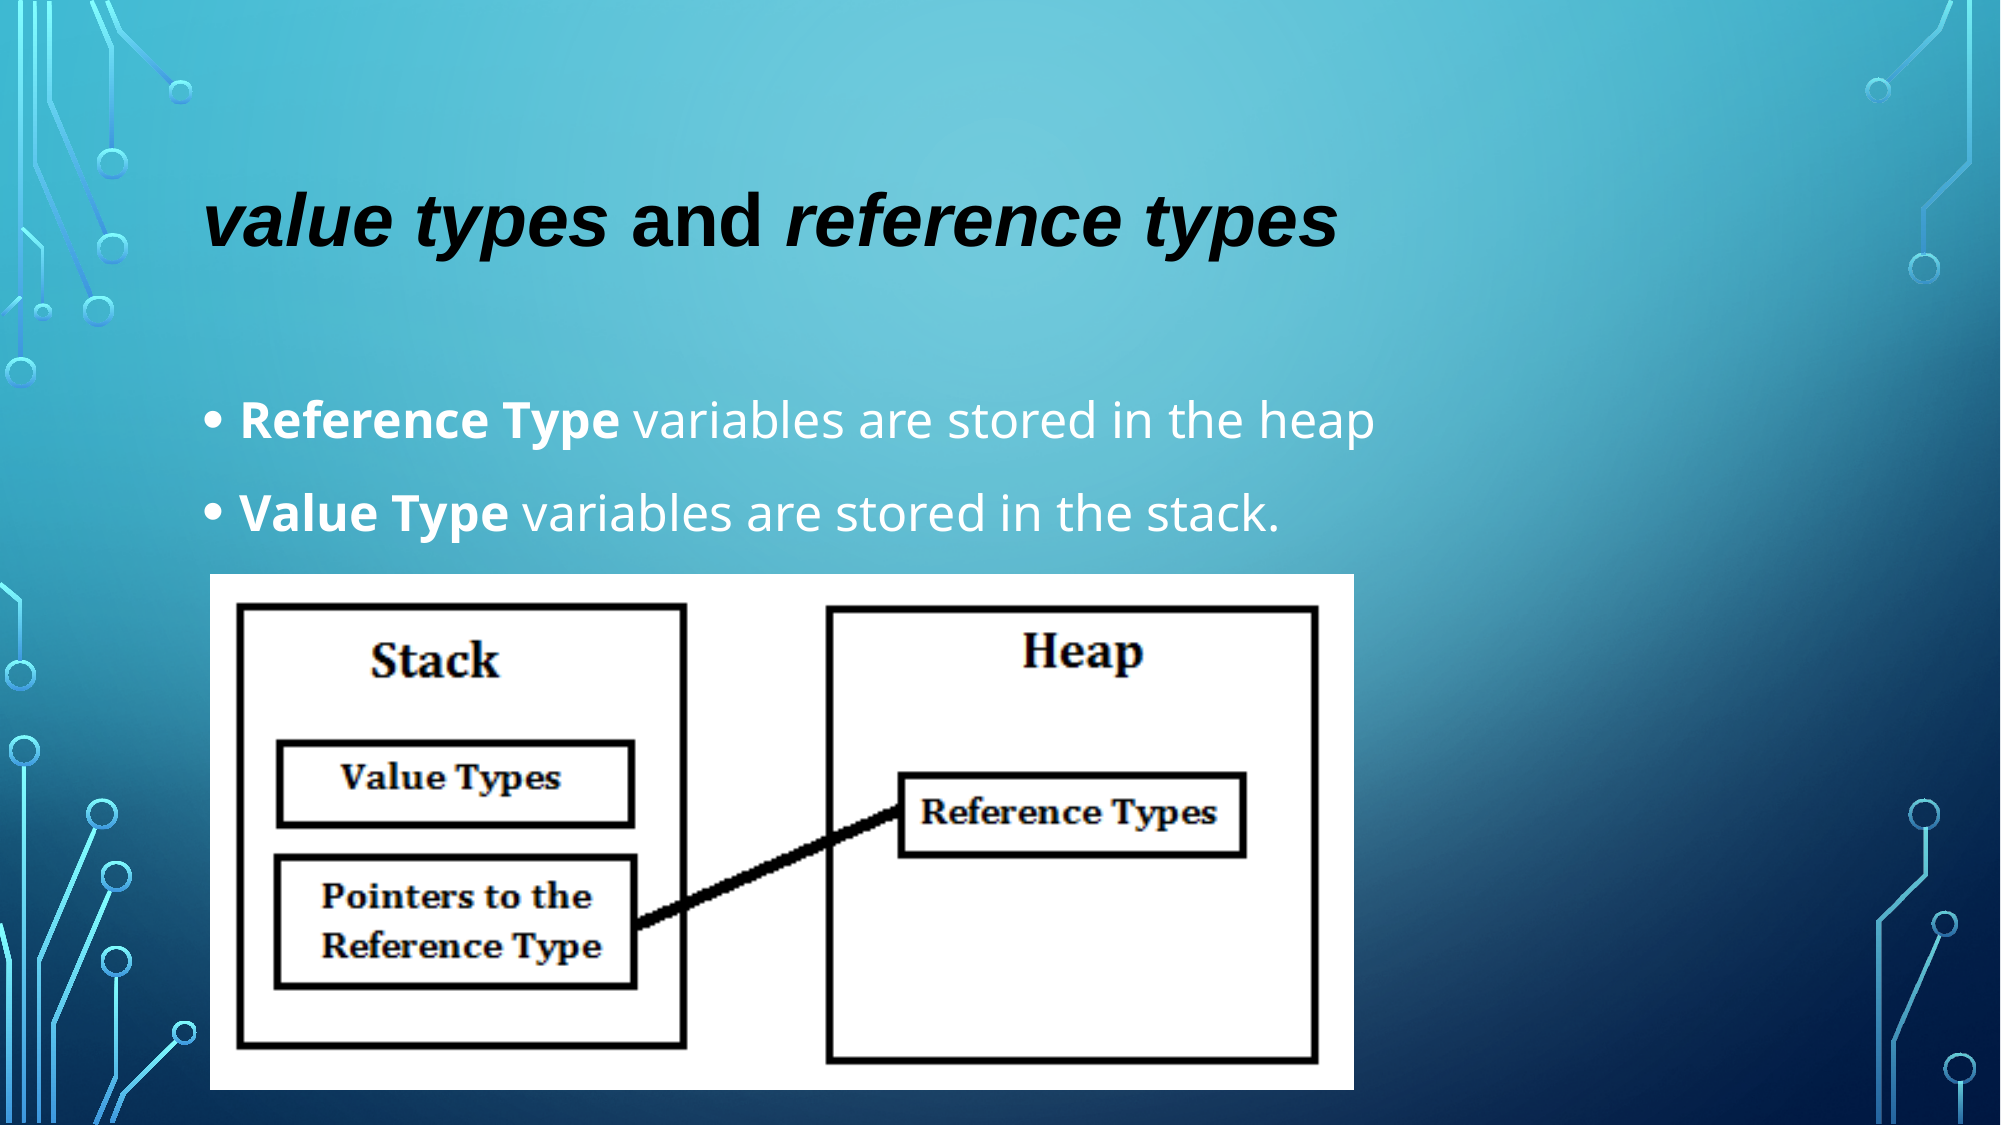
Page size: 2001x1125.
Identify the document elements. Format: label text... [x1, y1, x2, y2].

title value types and reference types [187, 101, 1813, 344]
picture [210, 574, 1354, 1090]
list Reference Type variables are stored in the heap Value Type variables are stored in the stack. [187, 369, 1813, 950]
